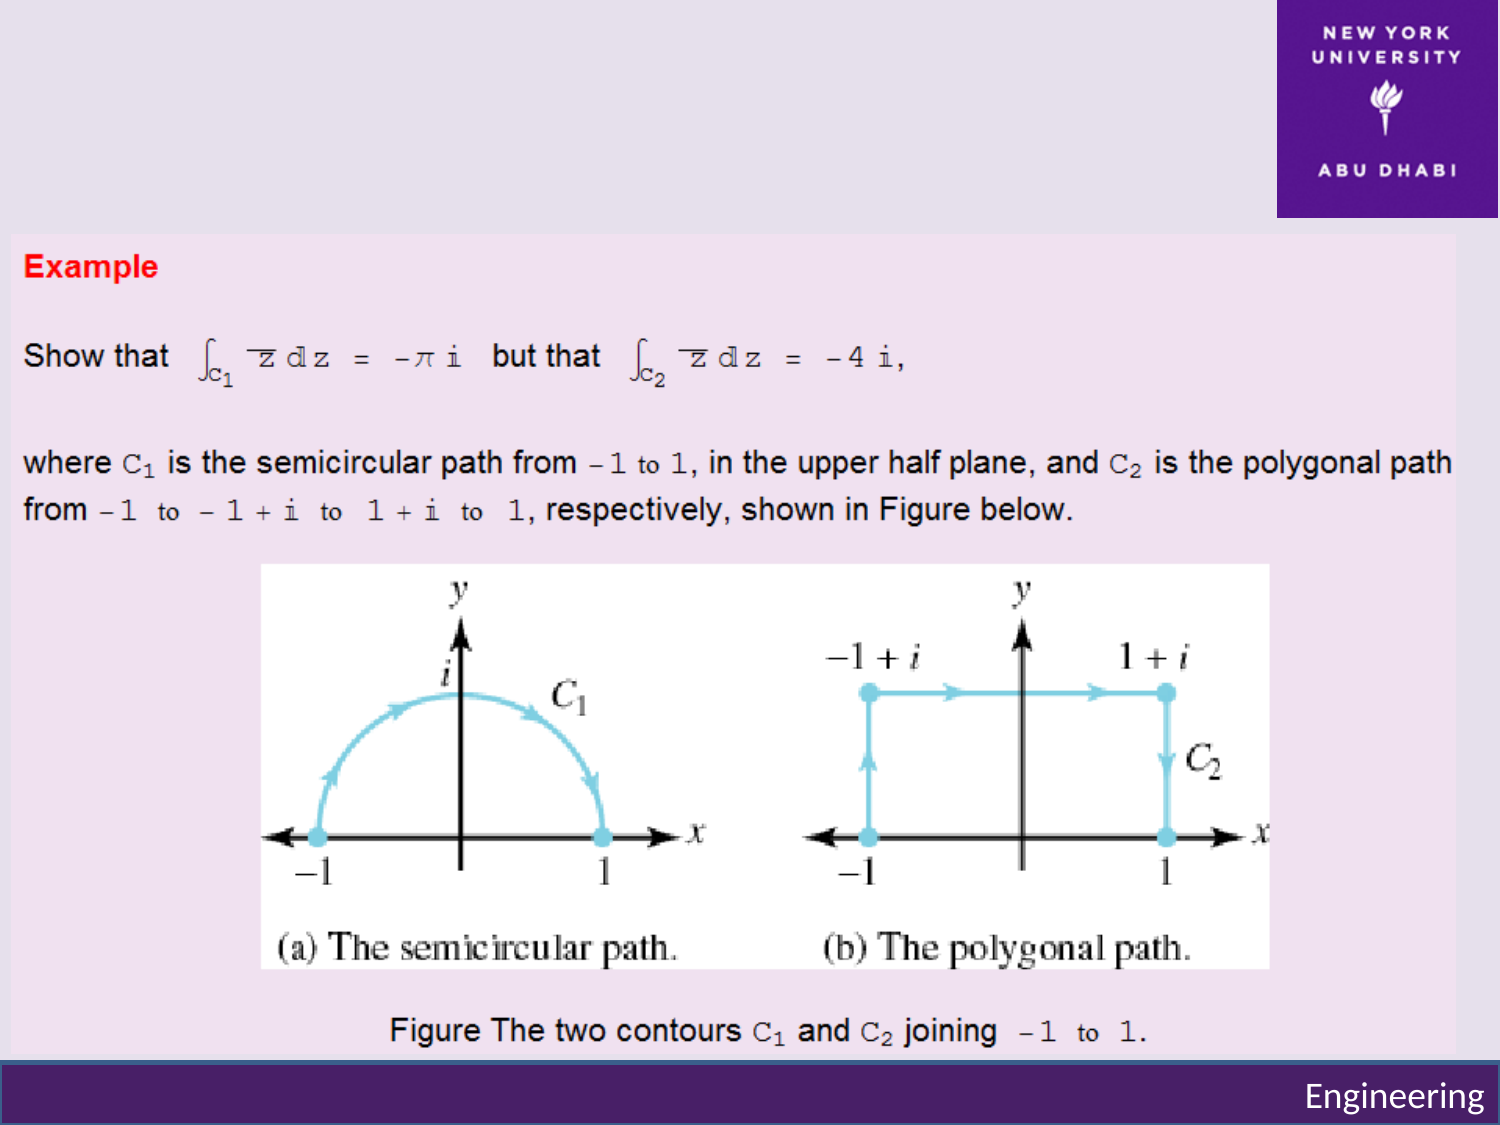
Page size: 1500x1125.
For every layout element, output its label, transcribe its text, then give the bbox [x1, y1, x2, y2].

text_box Engineering [0, 1060, 1500, 1125]
picture [10, 234, 1456, 1054]
picture [1276, 0, 1498, 219]
